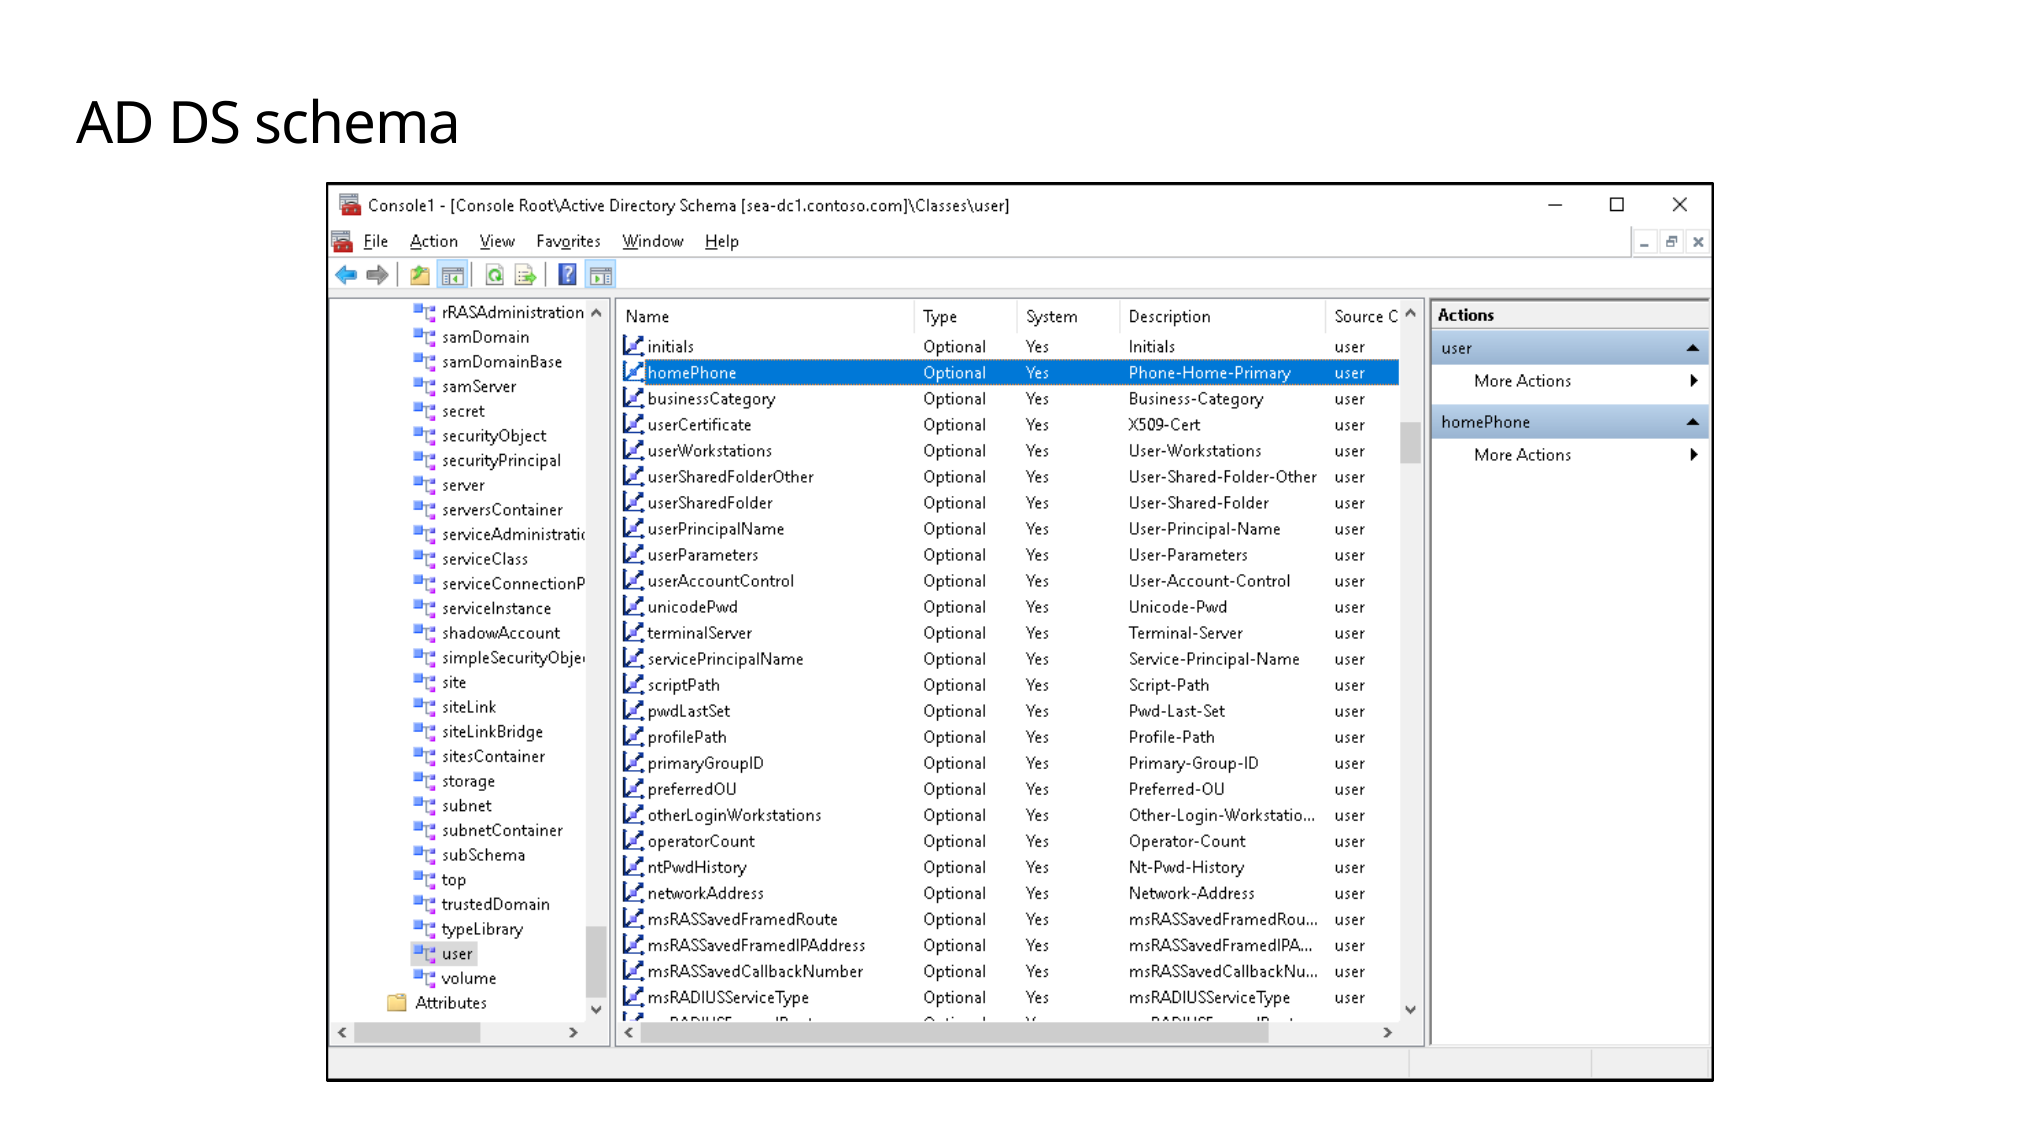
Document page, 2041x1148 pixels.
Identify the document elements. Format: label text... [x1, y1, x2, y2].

title AD DS schema [76, 93, 1968, 161]
picture [327, 183, 1713, 1080]
